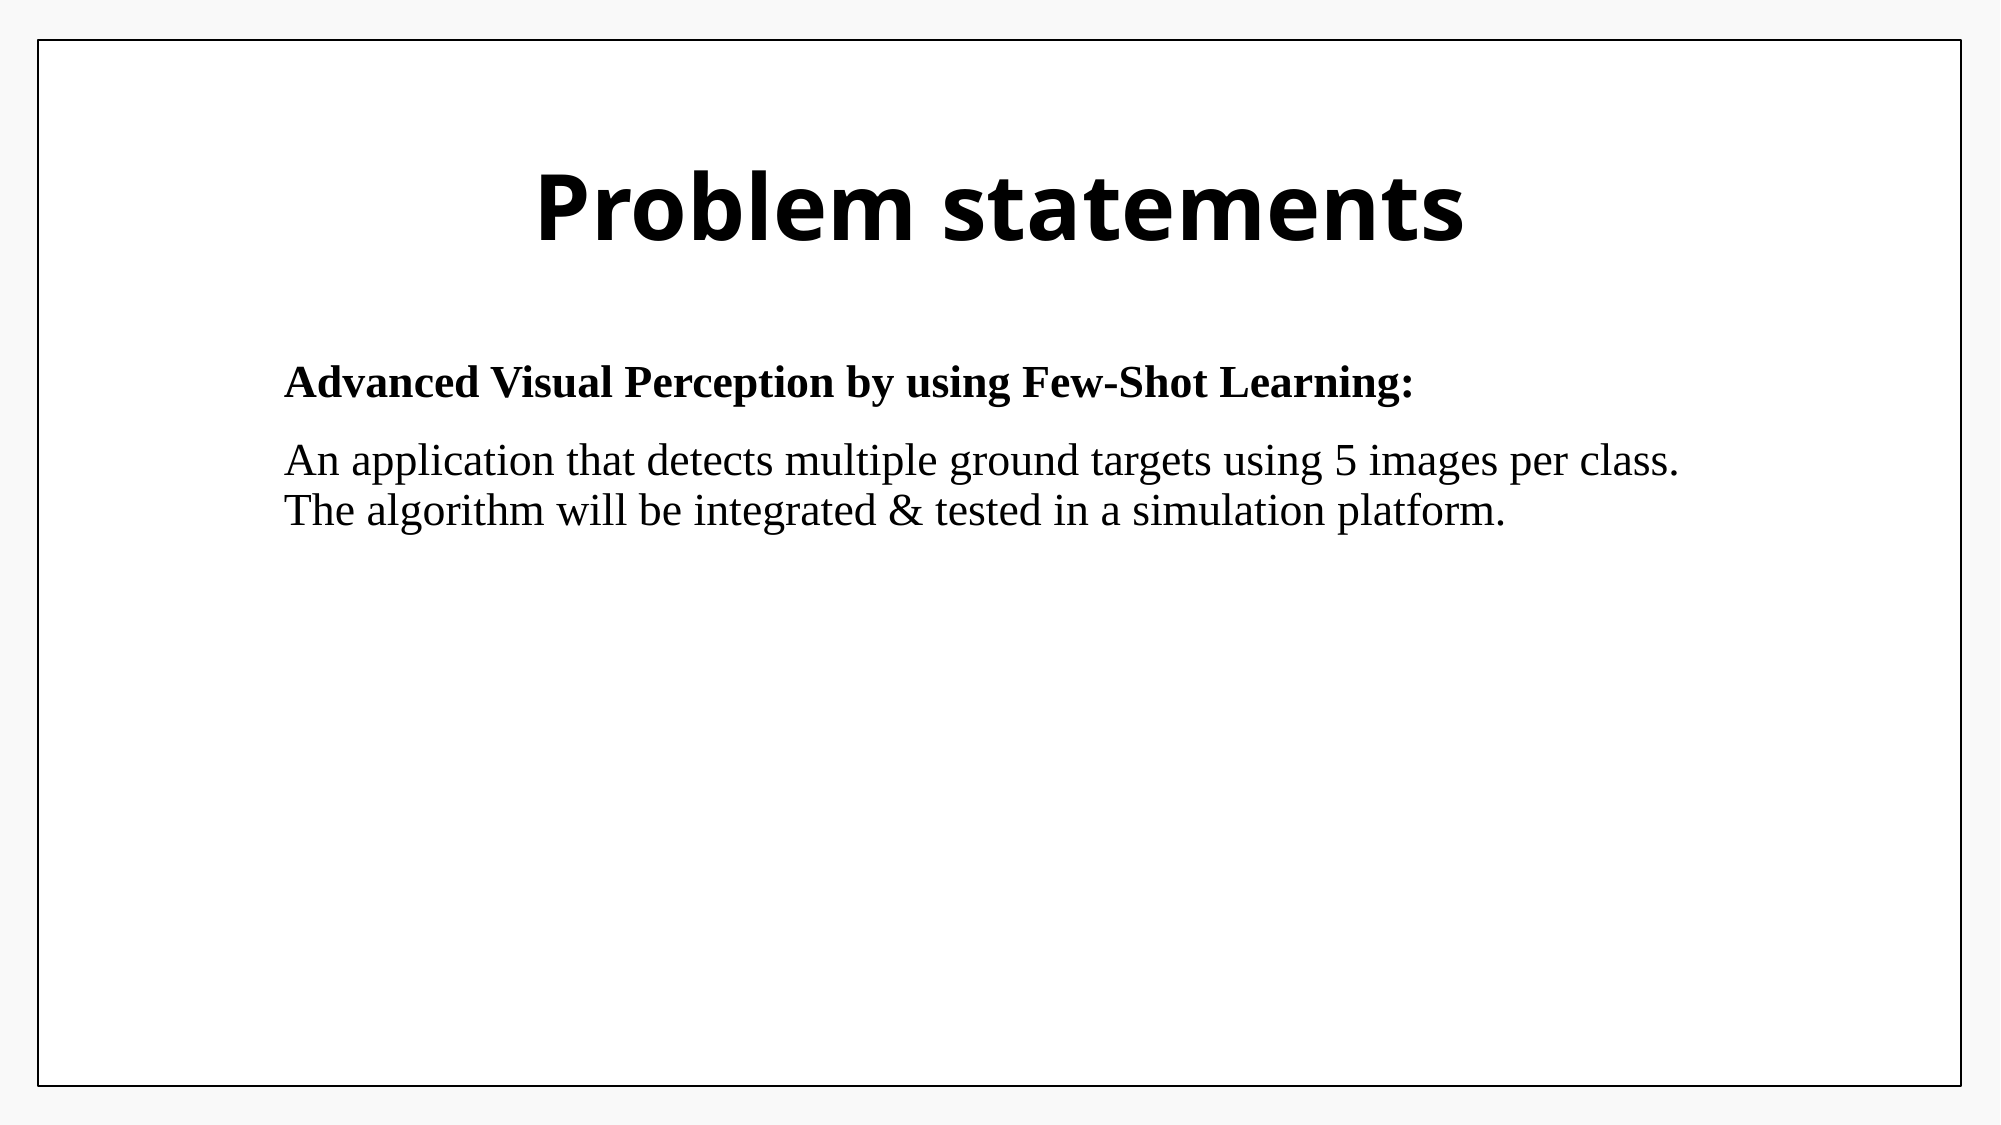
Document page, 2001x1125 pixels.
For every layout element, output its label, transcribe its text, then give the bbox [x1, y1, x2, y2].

title Problem statements [269, 105, 1731, 316]
list Advanced Visual Perception by using Few-Shot Learning: An application that detects multiple ground targets using 5 images per class. The algorithm will be integrated & tested in a simulation platform. [269, 350, 1732, 970]
